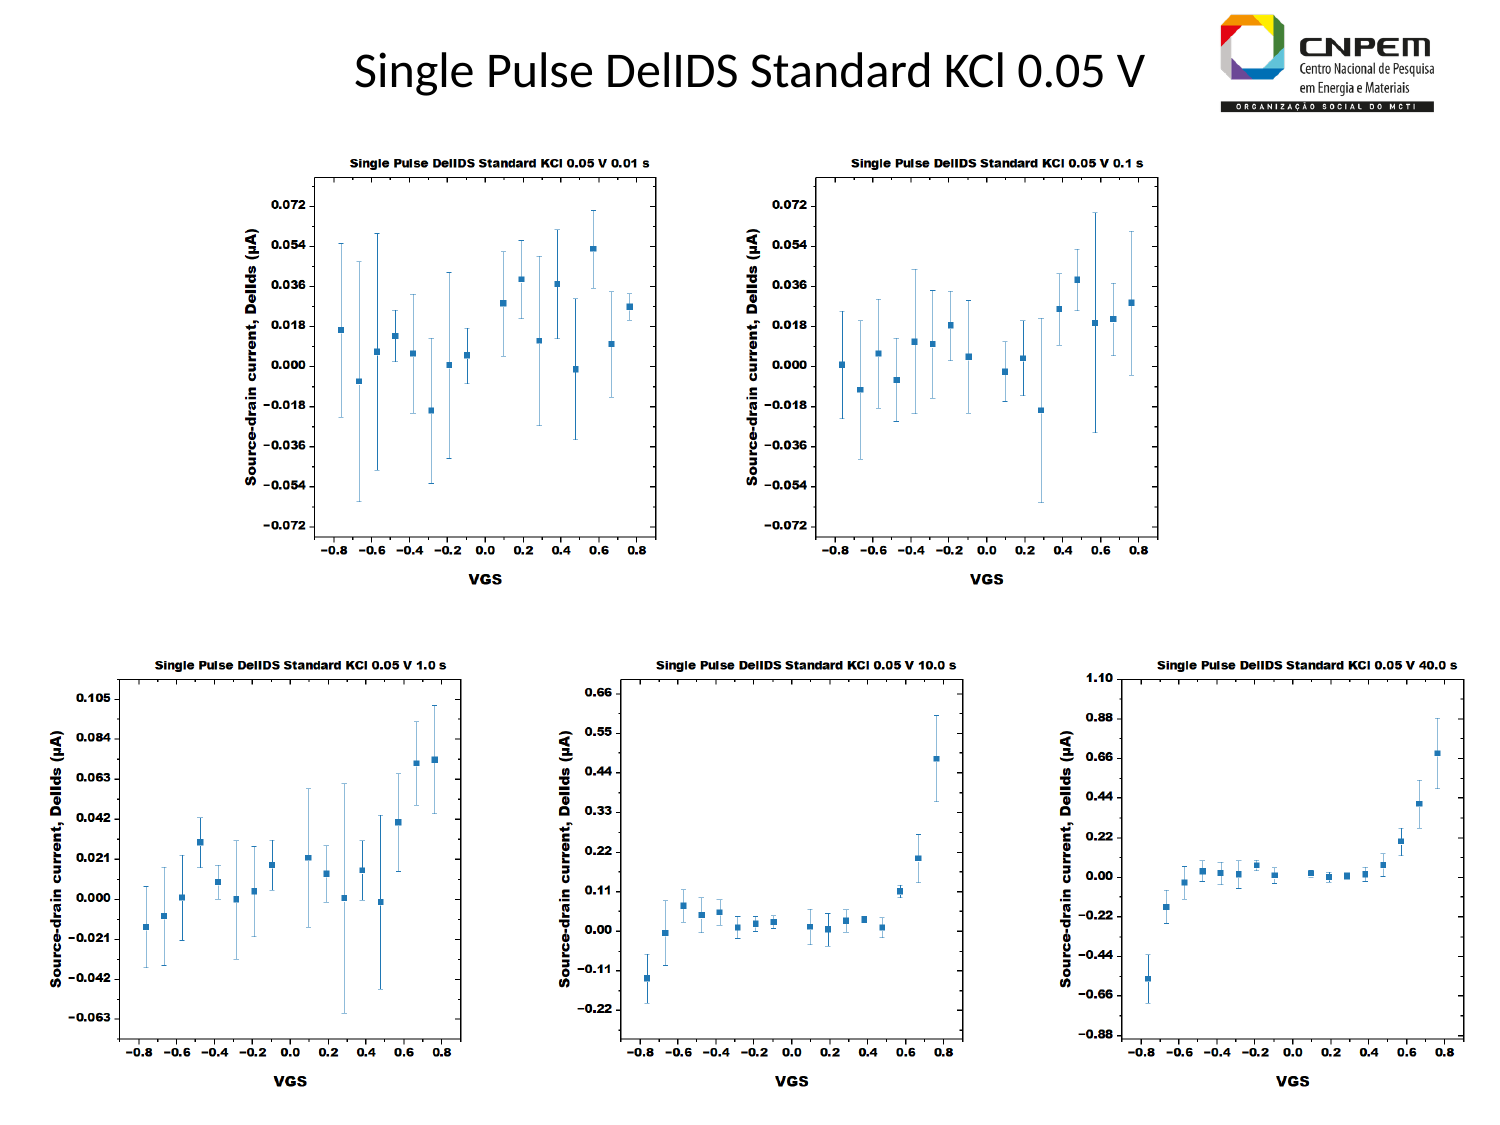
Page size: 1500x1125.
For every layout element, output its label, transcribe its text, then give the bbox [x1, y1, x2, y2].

picture [29, 1, 1500, 1122]
text_box Single Pulse DelIDS Standard KCl 0.05 V [339, 29, 1161, 105]
